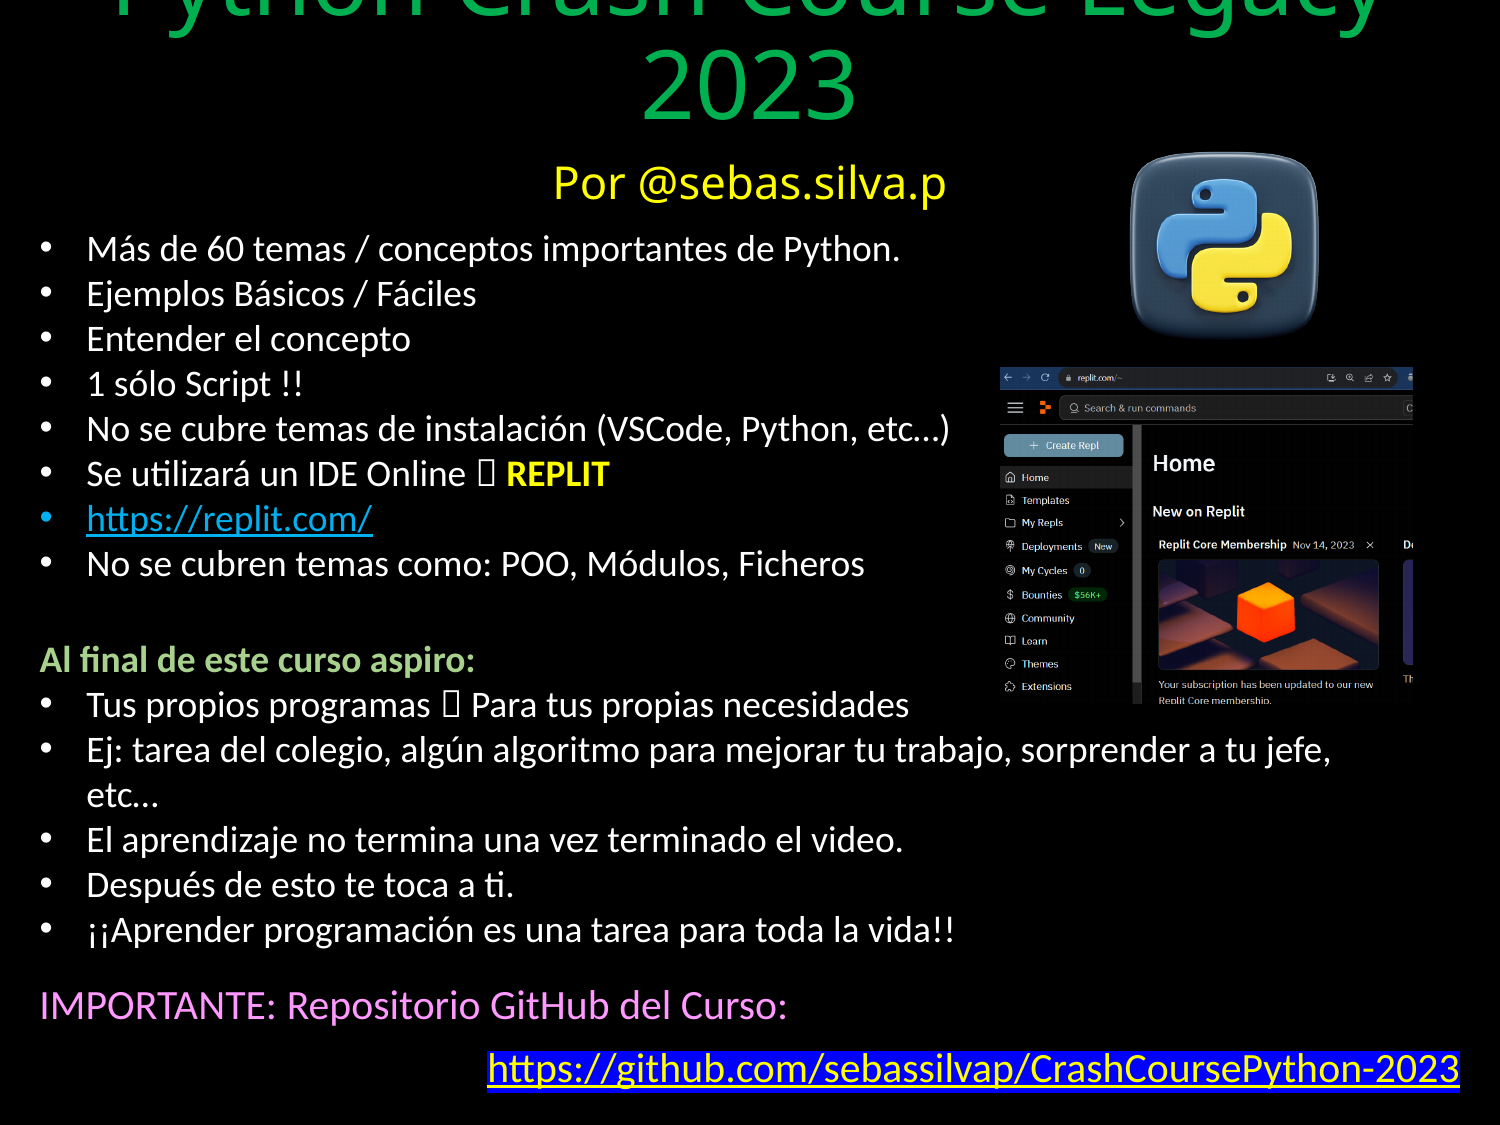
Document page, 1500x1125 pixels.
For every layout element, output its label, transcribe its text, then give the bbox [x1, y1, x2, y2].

text_box Al final de este curso aspiro: Tus propios programas  Para tus propias necesidades Ej: tarea del colegio, algún algoritmo para mejorar tu trabajo, sorprender a tu jefe, etc… El aprendizaje no termina una vez terminado el video. Después de esto te toca a ti. ¡¡Aprender programación es una tarea para toda la vida!! [24, 627, 1358, 958]
subtitle Por @sebas.silva.p [506, 152, 994, 216]
picture [1000, 367, 1413, 704]
picture [1122, 144, 1326, 347]
text_box Más de 60 temas / conceptos importantes de Python. Ejemplos Básicos / Fáciles Entender el concepto 1 sólo Script !! No se cubre temas de instalación (VSCode, Python, etc…) Se utilizará un IDE Online  REPLIT https://replit.com/ No se cubren temas como: POO, Módulos, Ficheros [24, 216, 1358, 592]
title Python Crash Course Legacy 2023 [52, 17, 1448, 148]
text_box IMPORTANTE: Repositorio GitHub del Curso: https://github.com/sebassilvap/CrashCoursePython-2023 [24, 970, 1476, 1098]
